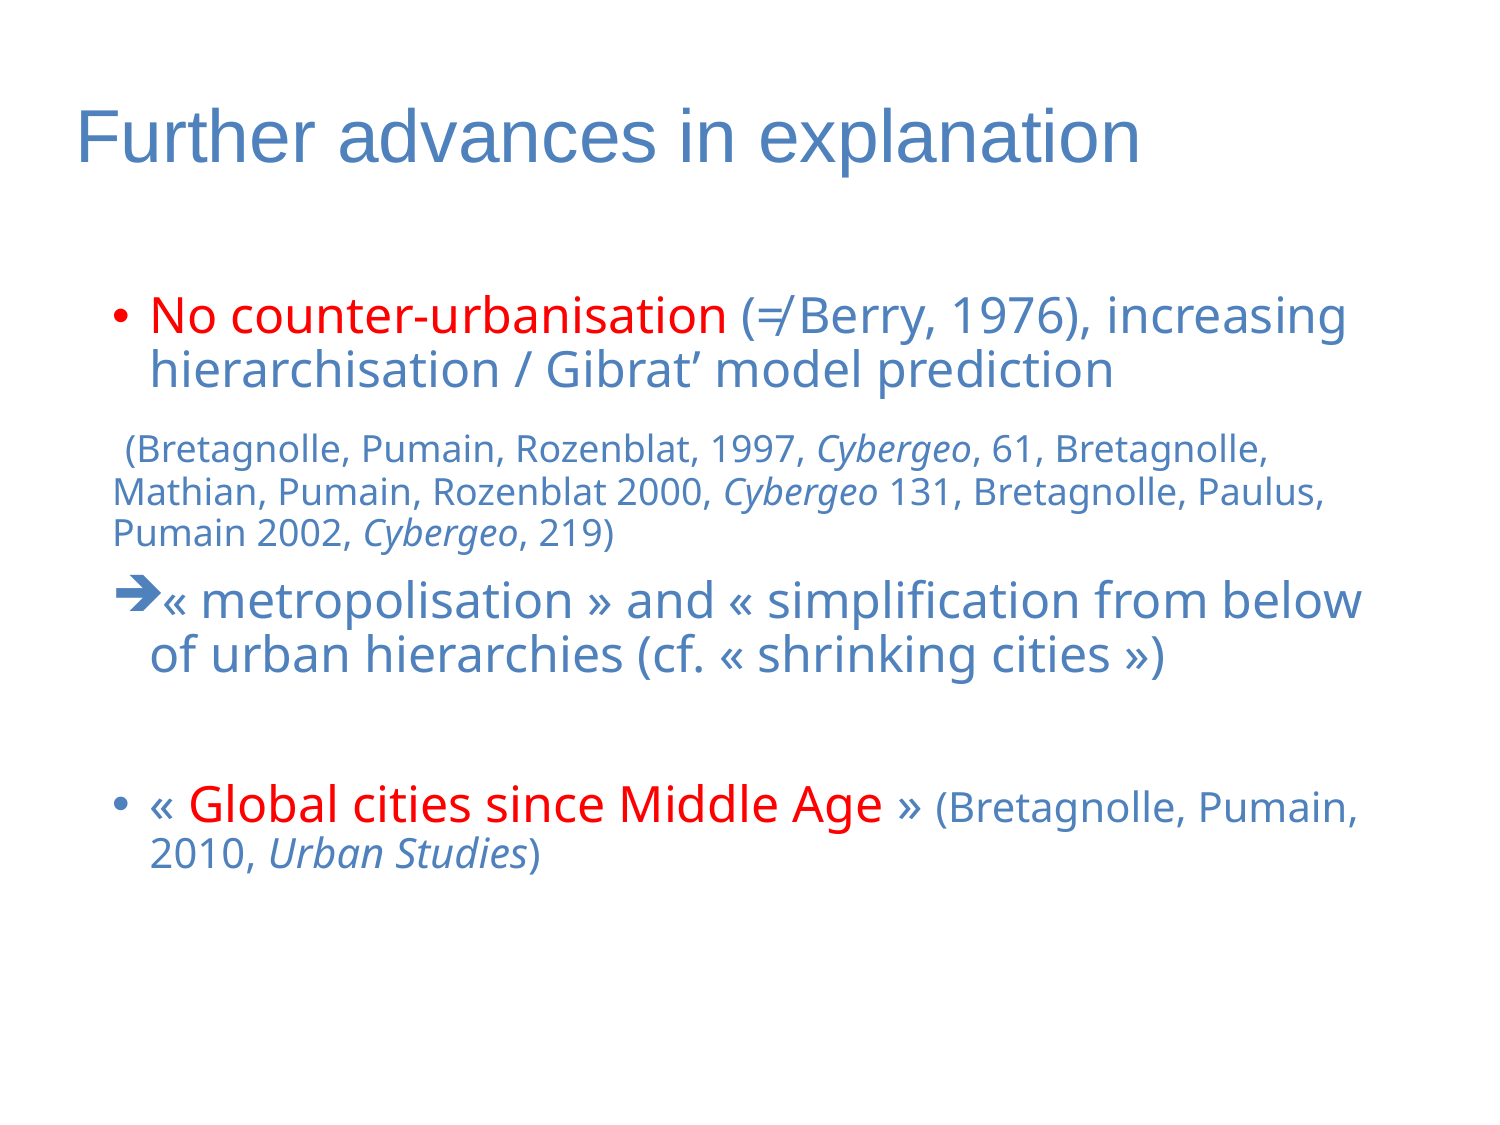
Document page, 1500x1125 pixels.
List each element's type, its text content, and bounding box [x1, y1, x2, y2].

list No counter-urbanisation (≠ Berry, 1976), increasing hierarchisation / Gibrat’ model prediction (Bretagnolle, Pumain, Rozenblat, 1997, Cybergeo, 61, Bretagnolle, Mathian, Pumain, Rozenblat 2000, Cybergeo 131, Bretagnolle, Paulus, Pumain 2002, Cybergeo, 219) « metropolisation » and « simplification from below of urban hierarchies (cf. « shrinking cities ») « Global cities since Middle Age » (Bretagnolle, Pumain, 2010, Urban Studies) [112, 290, 1400, 1034]
title Further advances in explanation [75, 44, 1425, 233]
